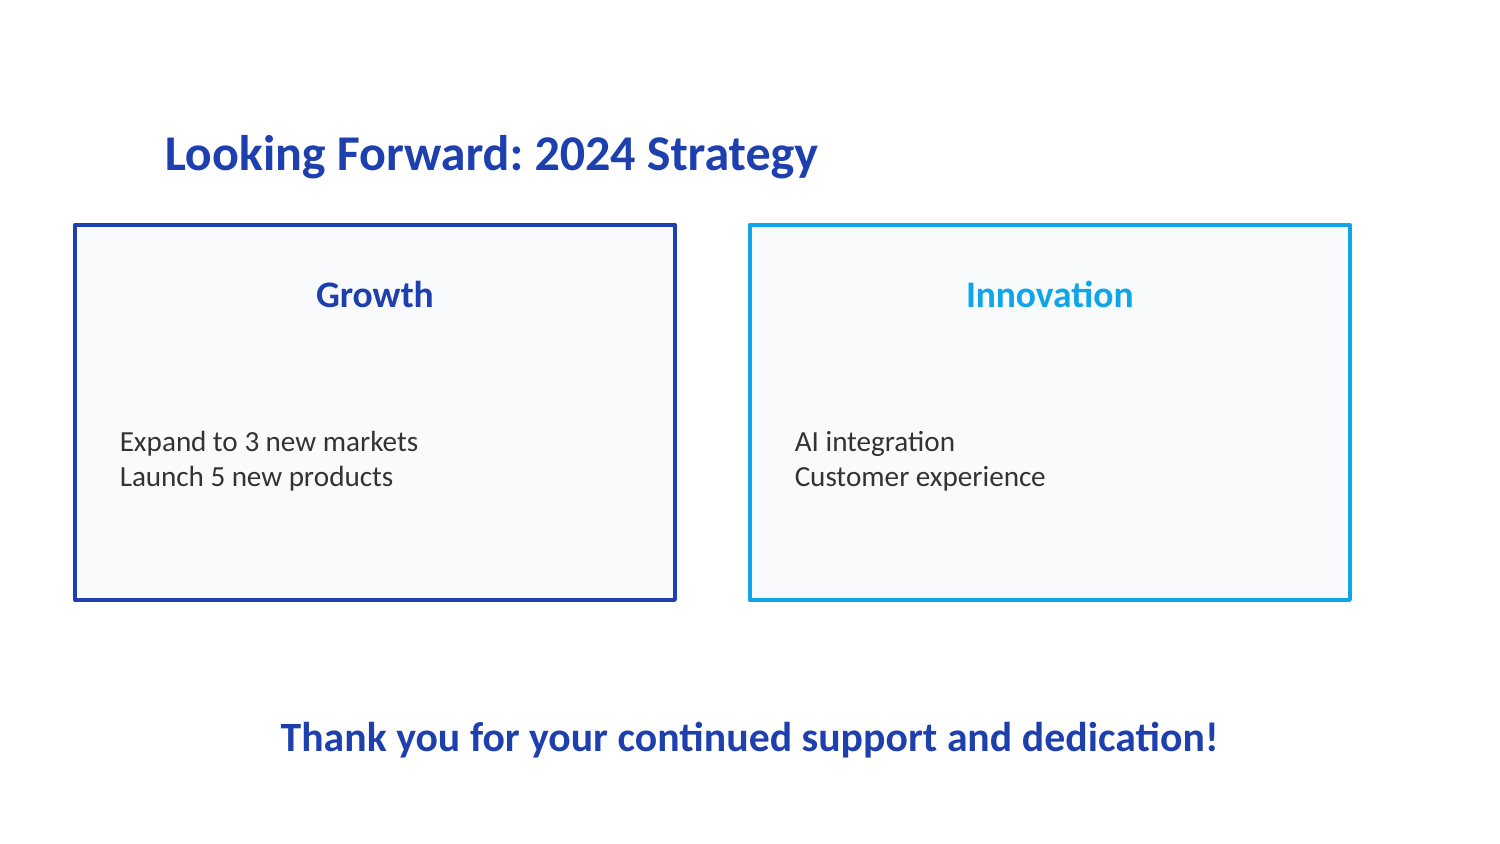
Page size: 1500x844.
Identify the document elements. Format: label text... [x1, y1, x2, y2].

text_box Looking Forward: 2024 Strategy [149, 74, 1350, 225]
text_box Innovation [779, 254, 1320, 330]
text_box [749, 224, 1350, 600]
text_box [74, 224, 675, 600]
text_box Growth [104, 254, 645, 330]
text_box Expand to 3 new markets Launch 5 new products [104, 344, 645, 570]
text_box AI integration Customer experience [779, 344, 1320, 570]
text_box Thank you for your continued support and dedication! [149, 674, 1350, 795]
